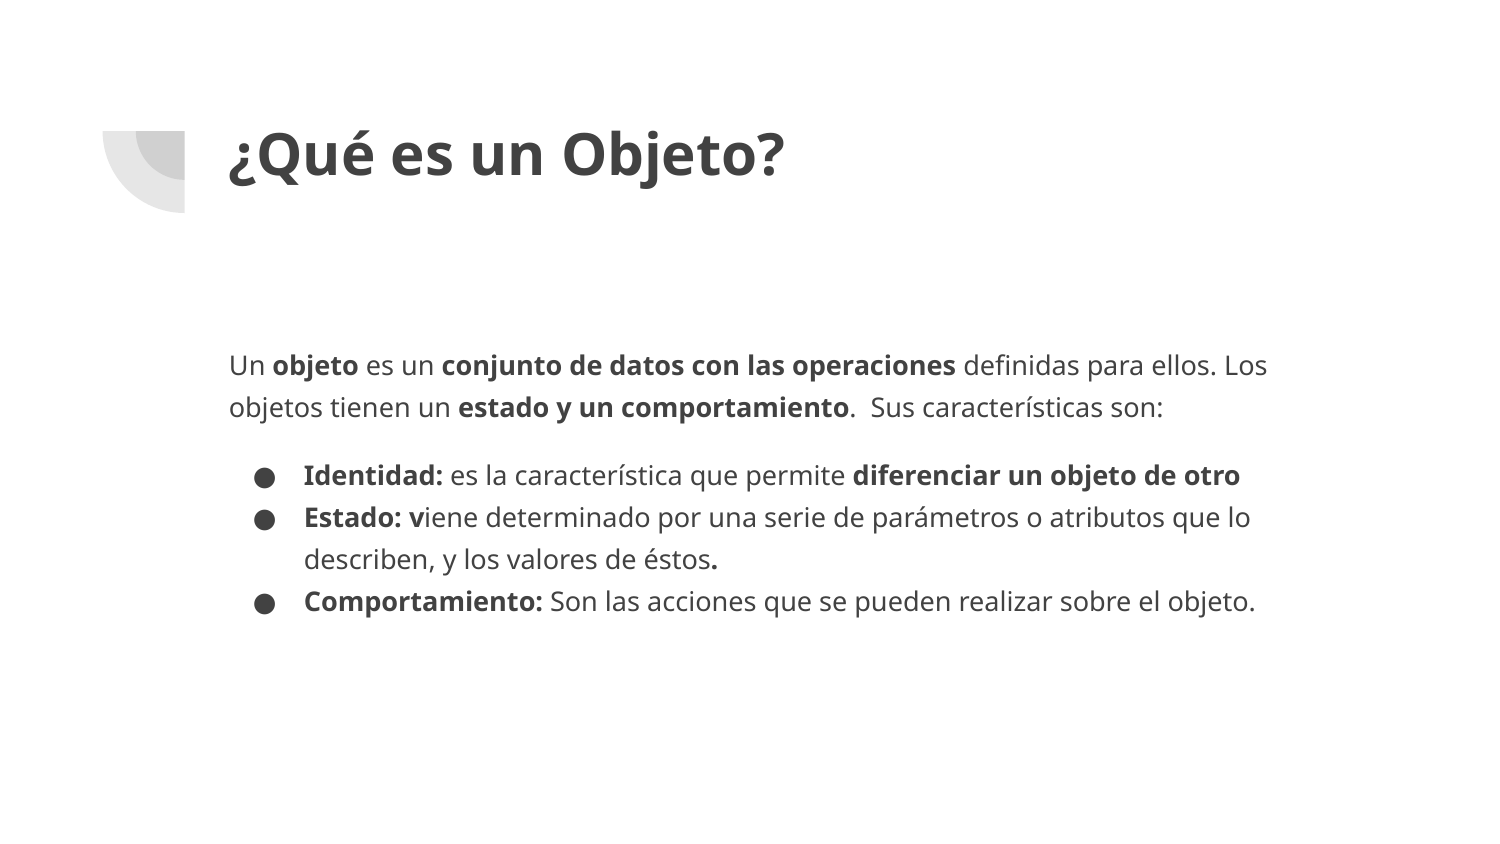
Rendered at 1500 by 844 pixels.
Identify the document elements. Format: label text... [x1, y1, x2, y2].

title ¿Qué es un Objeto? [213, 98, 1368, 263]
list Un objeto es un conjunto de datos con las operaciones definidas para ellos. Los objetos tienen un estado y un comportamiento. Sus características son: Identidad: es la característica que permite diferenciar un objeto de otro Estado: viene determinado por una serie de parámetros o atributos que lo describen, y los valores de éstos. Comportamiento: Son las acciones que se pueden realizar sobre el objeto. [213, 326, 1368, 744]
